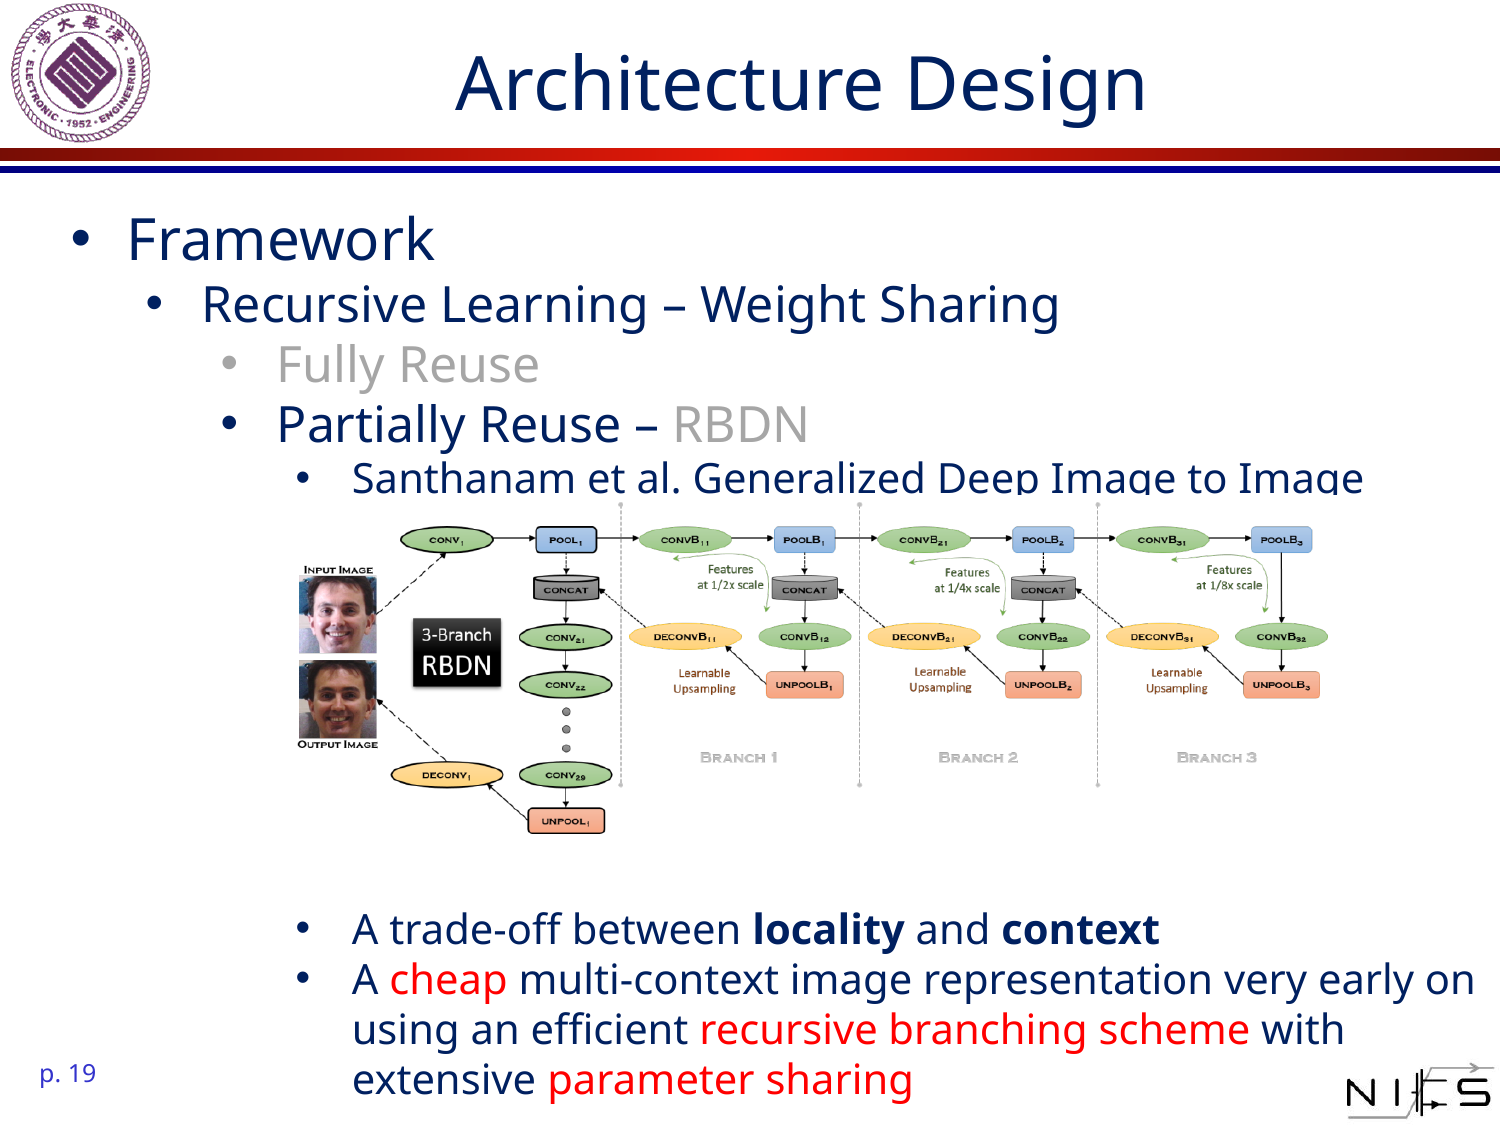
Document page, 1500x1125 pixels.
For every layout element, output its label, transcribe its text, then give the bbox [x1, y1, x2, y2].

picture [268, 495, 1337, 844]
picture [1340, 1058, 1500, 1125]
picture [0, 0, 160, 148]
title Architecture Design [158, 17, 1447, 143]
slide_number p. 19 [0, 1049, 112, 1125]
text_box Framework Recursive Learning – Weight Sharing Fully Reuse Partially Reuse – RBDN Santhanam et al. Generalized Deep Image to Image Regression, CVPR17 A trade-off between locality and context A cheap multi-context image representation very early on using an efficient recursive branching scheme with extensive parameter sharing [55, 194, 1500, 1027]
